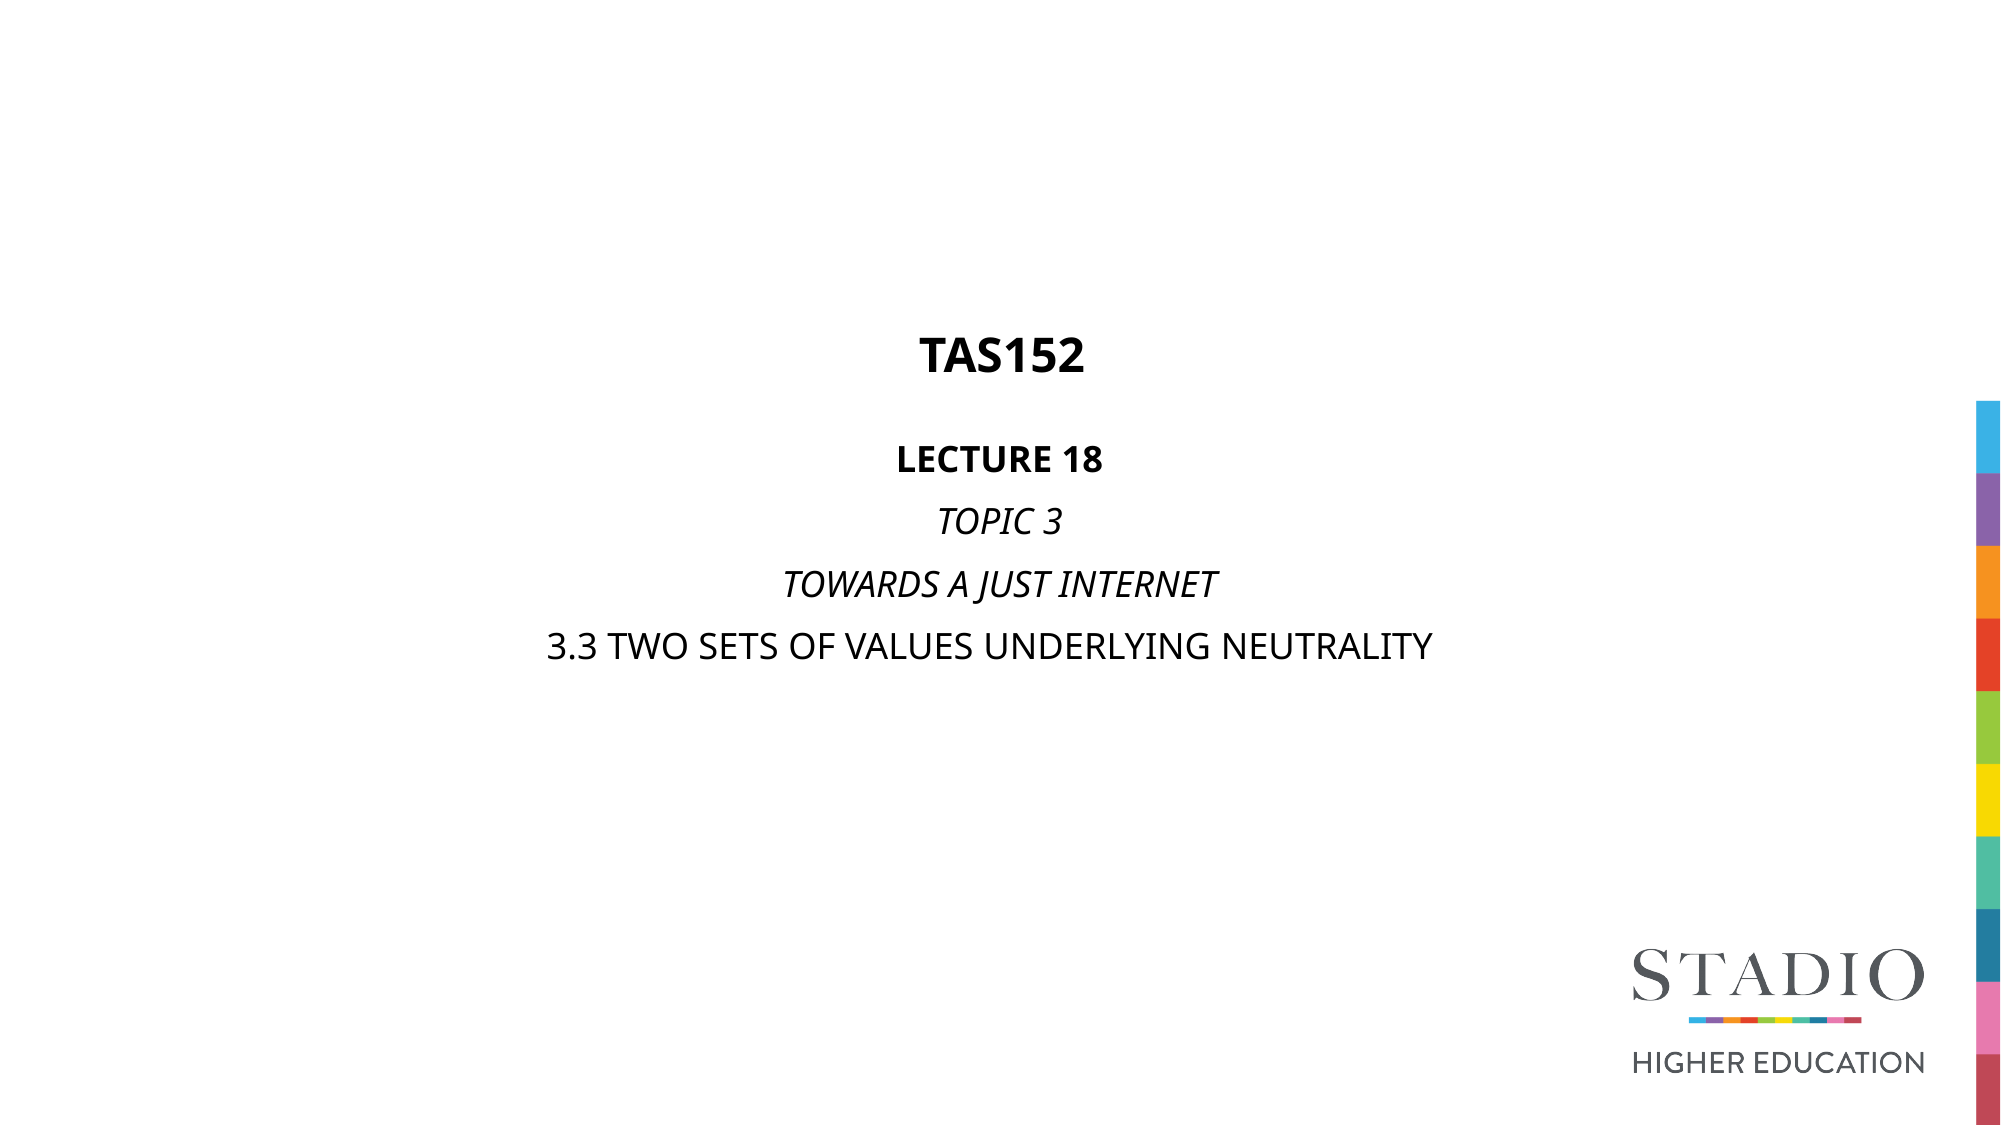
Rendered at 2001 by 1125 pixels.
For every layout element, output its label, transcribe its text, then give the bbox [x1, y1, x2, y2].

picture [1581, 402, 2001, 1125]
title TAS152 [503, 318, 1501, 392]
list LECTURE 18 TOPIC 3 TOWARDS A JUST INTERNET 3.3 TWO SETS OF VALUES UNDERLYING NEUTRALITY [447, 427, 1552, 678]
